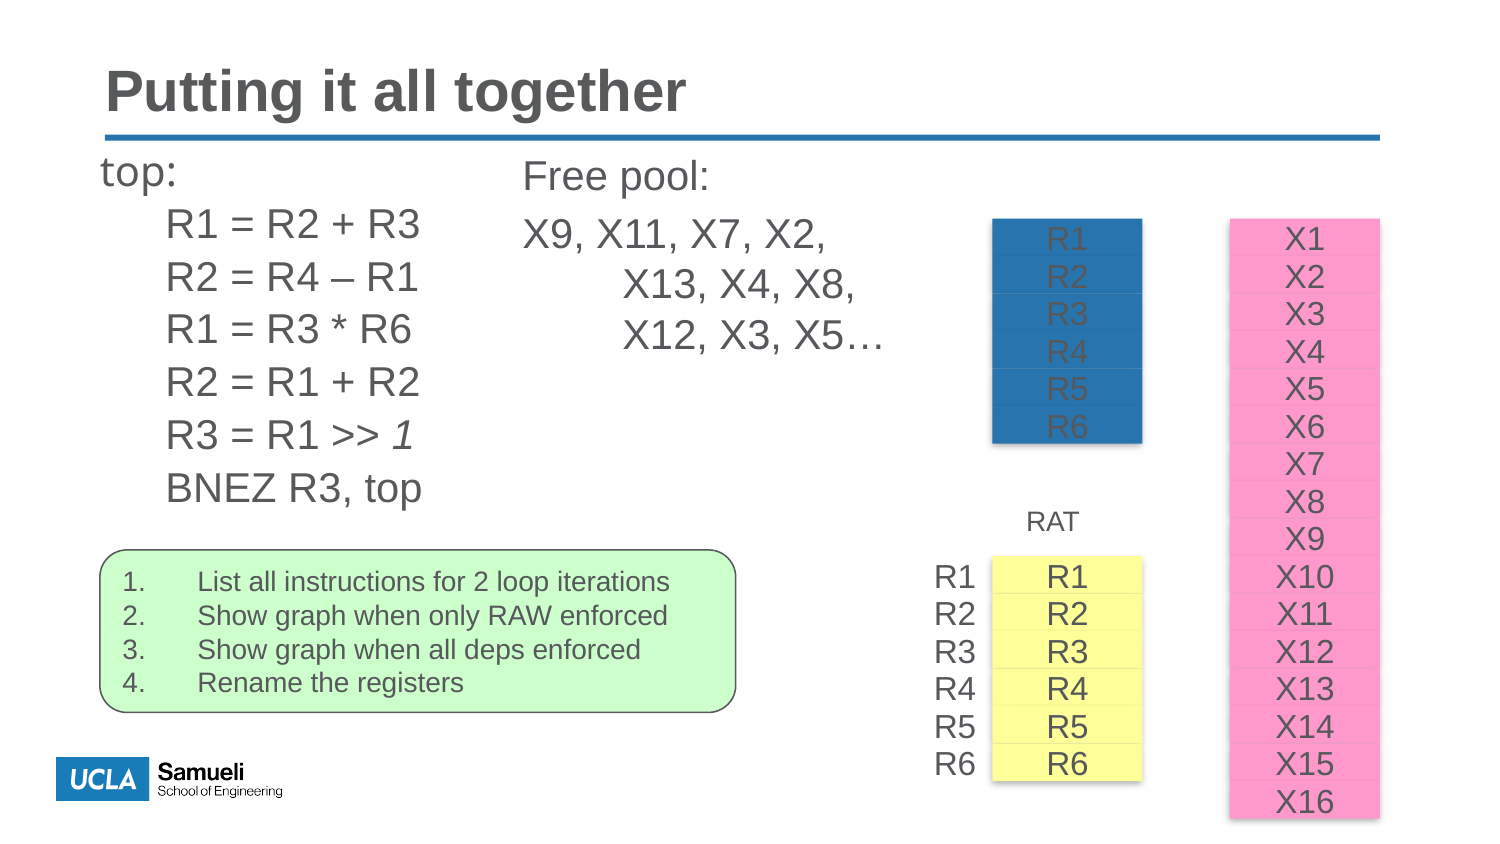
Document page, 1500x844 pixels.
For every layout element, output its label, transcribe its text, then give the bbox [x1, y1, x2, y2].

text_box X10 [1229, 556, 1380, 593]
text_box X4 [1229, 331, 1380, 368]
text_box R1 [992, 218, 1143, 256]
text_box R5 [992, 368, 1143, 406]
text_box R5 [993, 706, 1143, 743]
text_box R2 [992, 256, 1143, 293]
text_box X14 [1229, 706, 1380, 743]
text_box R6 [992, 406, 1143, 444]
text_box R3 [992, 293, 1143, 331]
text_box R6 [993, 743, 1143, 782]
text_box R6 [917, 743, 993, 782]
text_box R1 [993, 556, 1143, 593]
text_box X16 [1229, 781, 1380, 819]
text_box X15 [1229, 743, 1380, 781]
text_box R4 [993, 668, 1143, 706]
text_box R4 [917, 668, 993, 706]
text_box X12 [1229, 631, 1380, 668]
text_box X1 [1229, 218, 1380, 256]
text_box R3 [917, 631, 993, 668]
text_box List all instructions for 2 loop iterations Show graph when only RAW enforced Show graph when all deps enforced Rename the registers [99, 549, 736, 713]
text_box RAT [1011, 496, 1095, 545]
picture [56, 757, 282, 801]
text_box top: R1 = R2 + R3 R2 = R4 – R1 R1 = R3 * R6 R2 = R1 + R2 R3 = R1 >> 1 BNEZ R3, top [99, 144, 488, 512]
text_box X7 [1229, 443, 1380, 481]
text_box X11 [1229, 593, 1380, 631]
text_box R3 [993, 631, 1143, 668]
text_box R5 [917, 706, 993, 743]
text_box X13 [1229, 668, 1380, 706]
text_box X2 [1229, 256, 1380, 293]
text_box X9 [1229, 518, 1380, 556]
text_box R2 [993, 593, 1143, 631]
text_box R1 [917, 556, 993, 593]
text_box R4 [992, 331, 1143, 368]
text_box X6 [1229, 406, 1380, 443]
text_box X5 [1229, 368, 1380, 406]
text_box R2 [917, 593, 993, 631]
text_box X3 [1229, 293, 1380, 331]
text_box Putting it all together [104, 61, 1380, 125]
text_box X8 [1229, 481, 1380, 518]
text_box Free pool: X9, X11, X7, X2, X13, X4, X8, X12, X3, X5… [507, 141, 935, 387]
